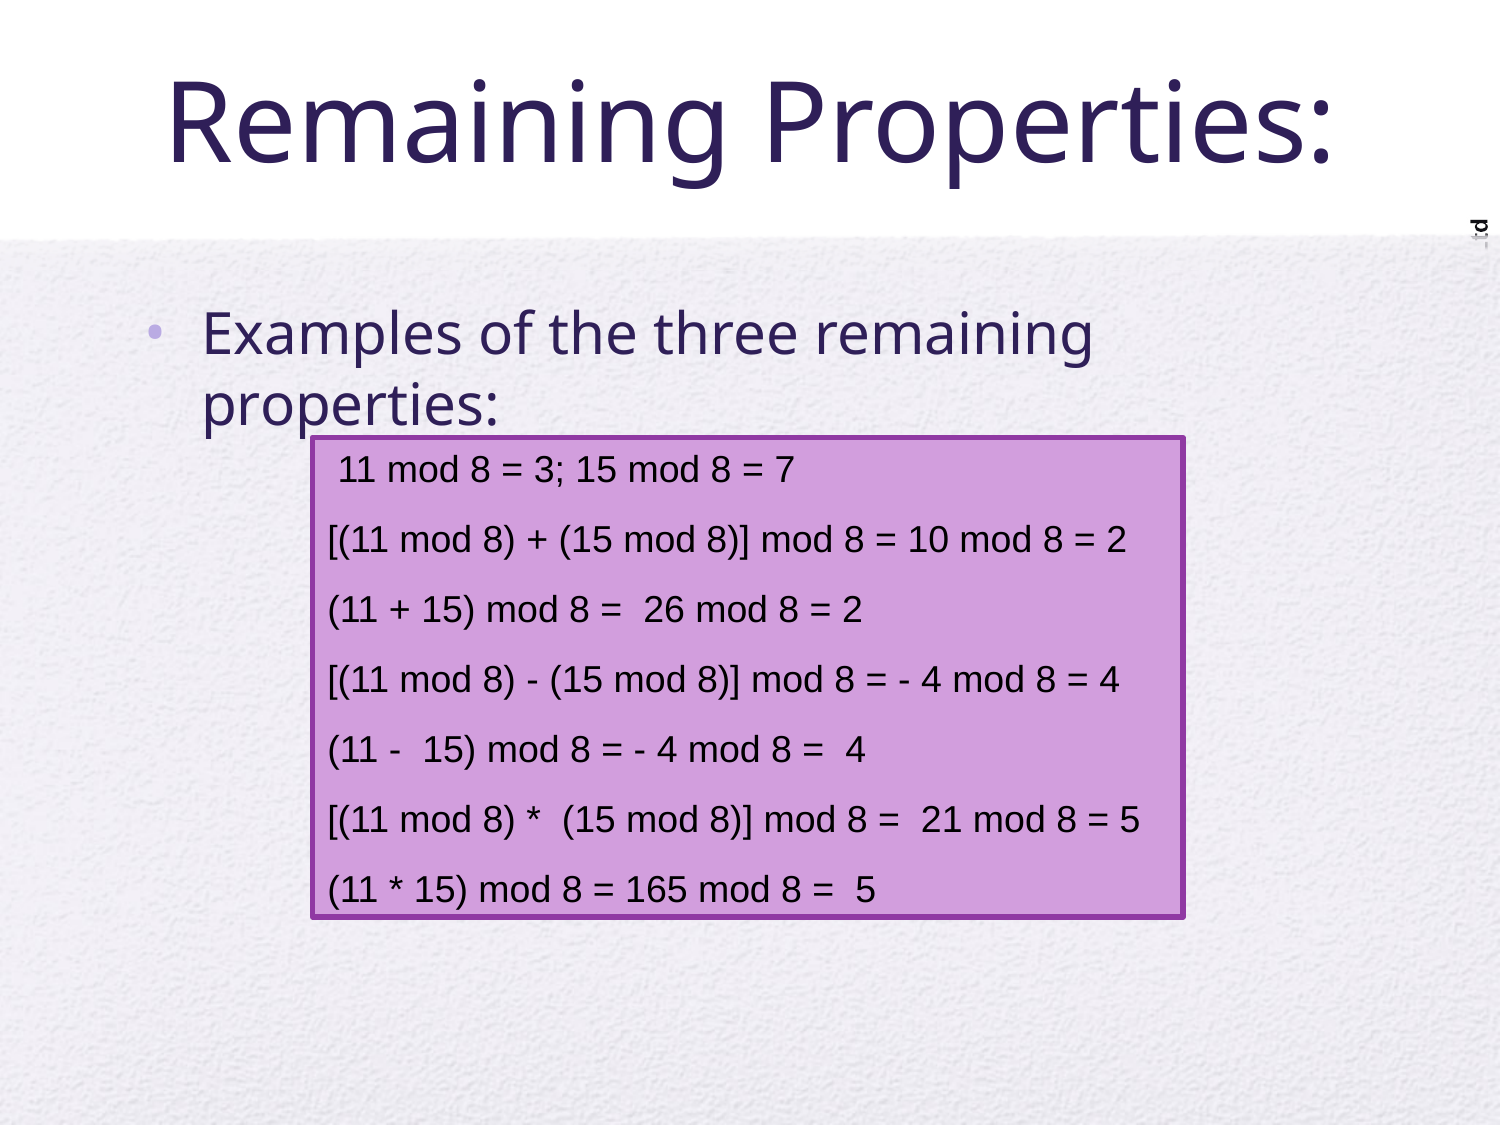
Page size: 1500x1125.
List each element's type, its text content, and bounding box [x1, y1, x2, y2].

list Examples of the three remaining properties: [129, 288, 1373, 993]
text_box 11 mod 8 = 3; 15 mod 8 = 7 [(11 mod 8) + (15 mod 8)] mod 8 = 10 mod 8 = 2 (11 + 15) mod 8 = 26 mod 8 = 2 [(11 mod 8) - (15 mod 8)] mod 8 = - 4 mod 8 = 4 (11 - 15) mod 8 = - 4 mod 8 = 4 [(11 mod 8) * (15 mod 8)] mod 8 = 21 mod 8 = 5 (11 * 15) mod 8 = 165 mod 8 = 5 [312, 437, 1183, 918]
picture [0, 0, 1500, 1125]
title Remaining Properties: [129, 6, 1373, 239]
